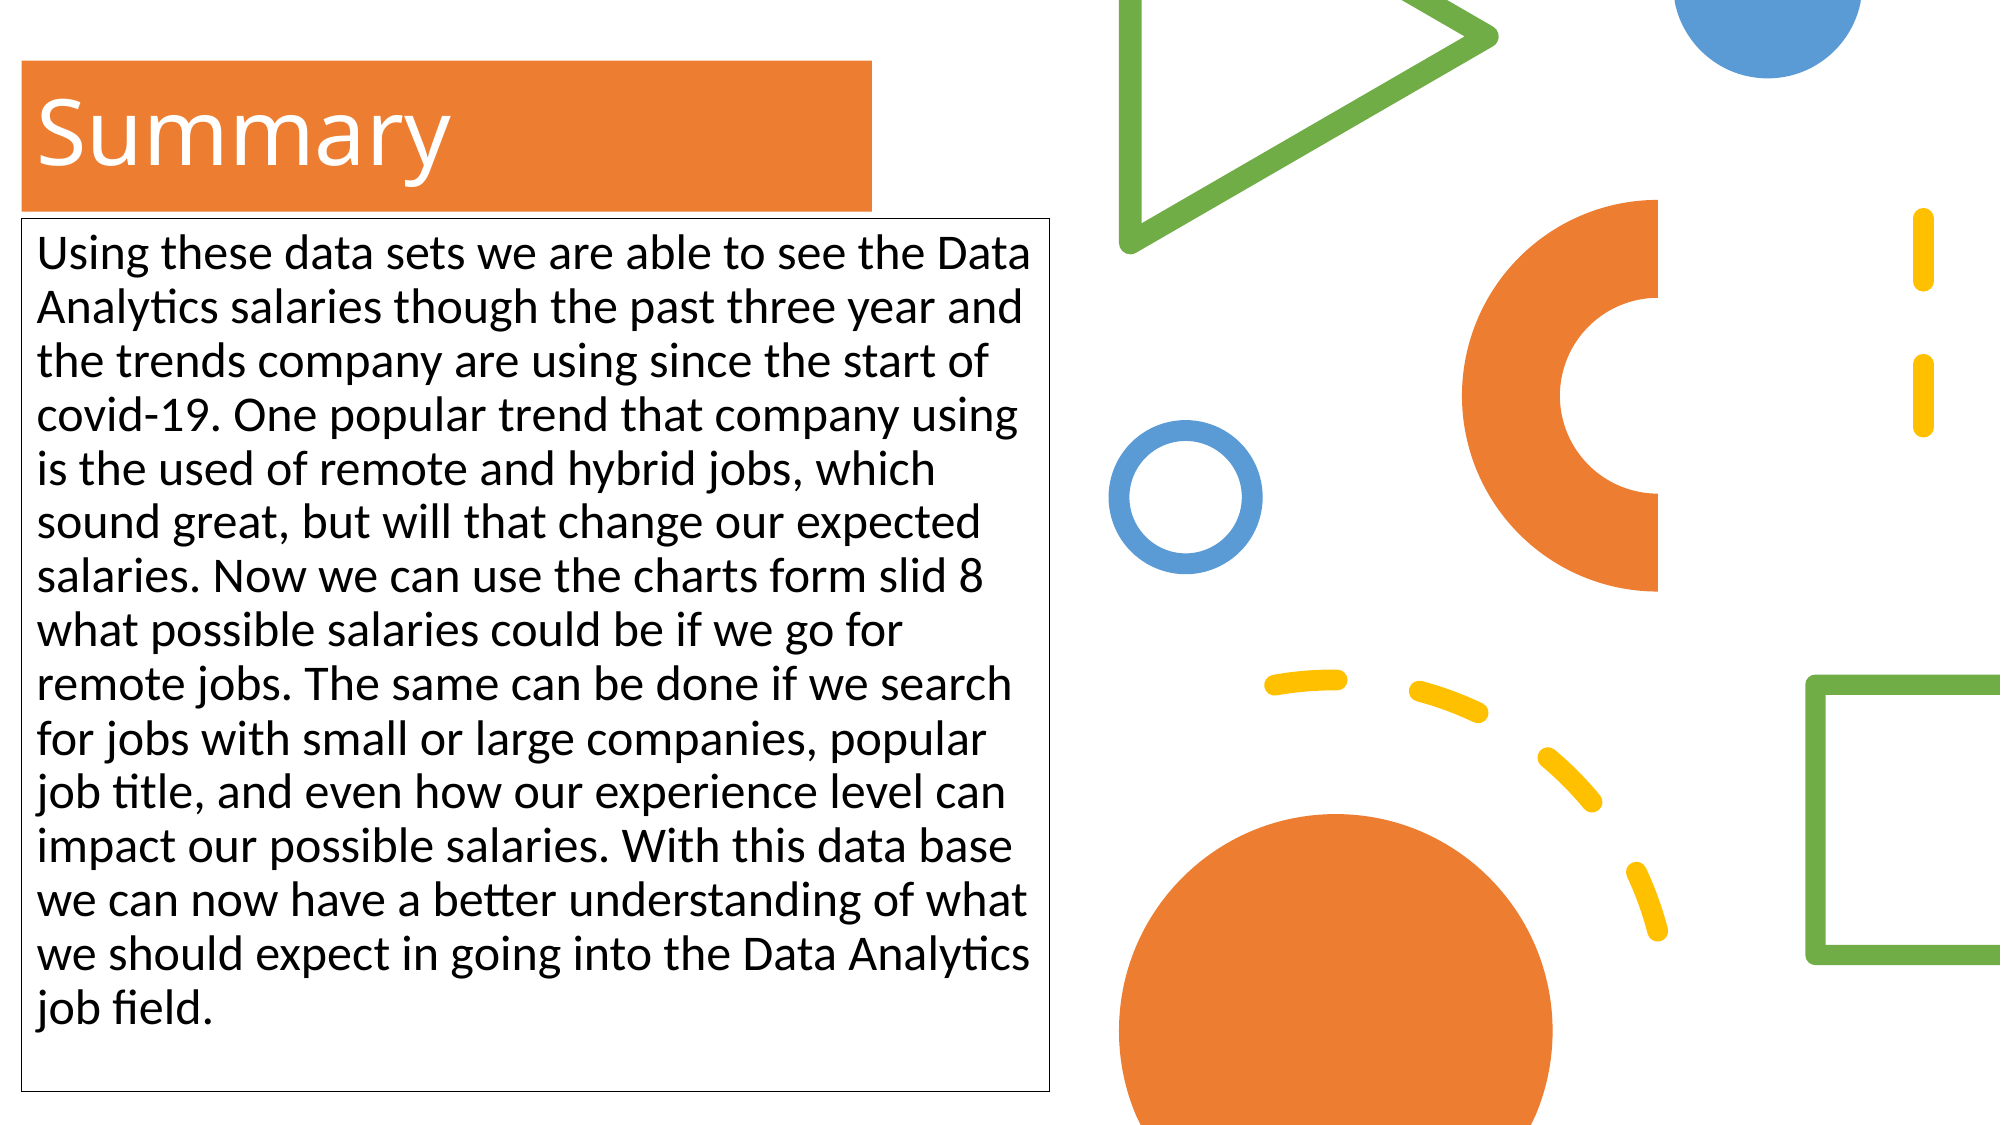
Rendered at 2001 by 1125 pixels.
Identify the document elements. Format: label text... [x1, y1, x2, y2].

text_box [1117, 429, 1254, 565]
title Summary [21, 60, 872, 212]
text_box [1805, 674, 2000, 966]
text_box [1117, 813, 1554, 1125]
text_box [1673, 0, 1862, 80]
text_box [1460, 198, 1659, 593]
text_box [1118, 0, 1499, 255]
text_box [0, 0, 2000, 1125]
list Using these data sets we are able to see the Data Analytics salaries though the past three year and the trends company are using since the start of covid-19. One popular trend that company using is the used of remote and hybrid jobs, which sound great, but will that change our expected salaries. Now we can use the charts form slid 8 what possible salaries could be if we go for remote jobs. The same can be done if we search for jobs with small or large companies, popular job title, and even how our experience level can impact our possible salaries. With this data base we can now have a better understanding of what we should expect in going into the Data Analytics job field. [21, 218, 1050, 1092]
text_box [1274, 679, 1664, 977]
